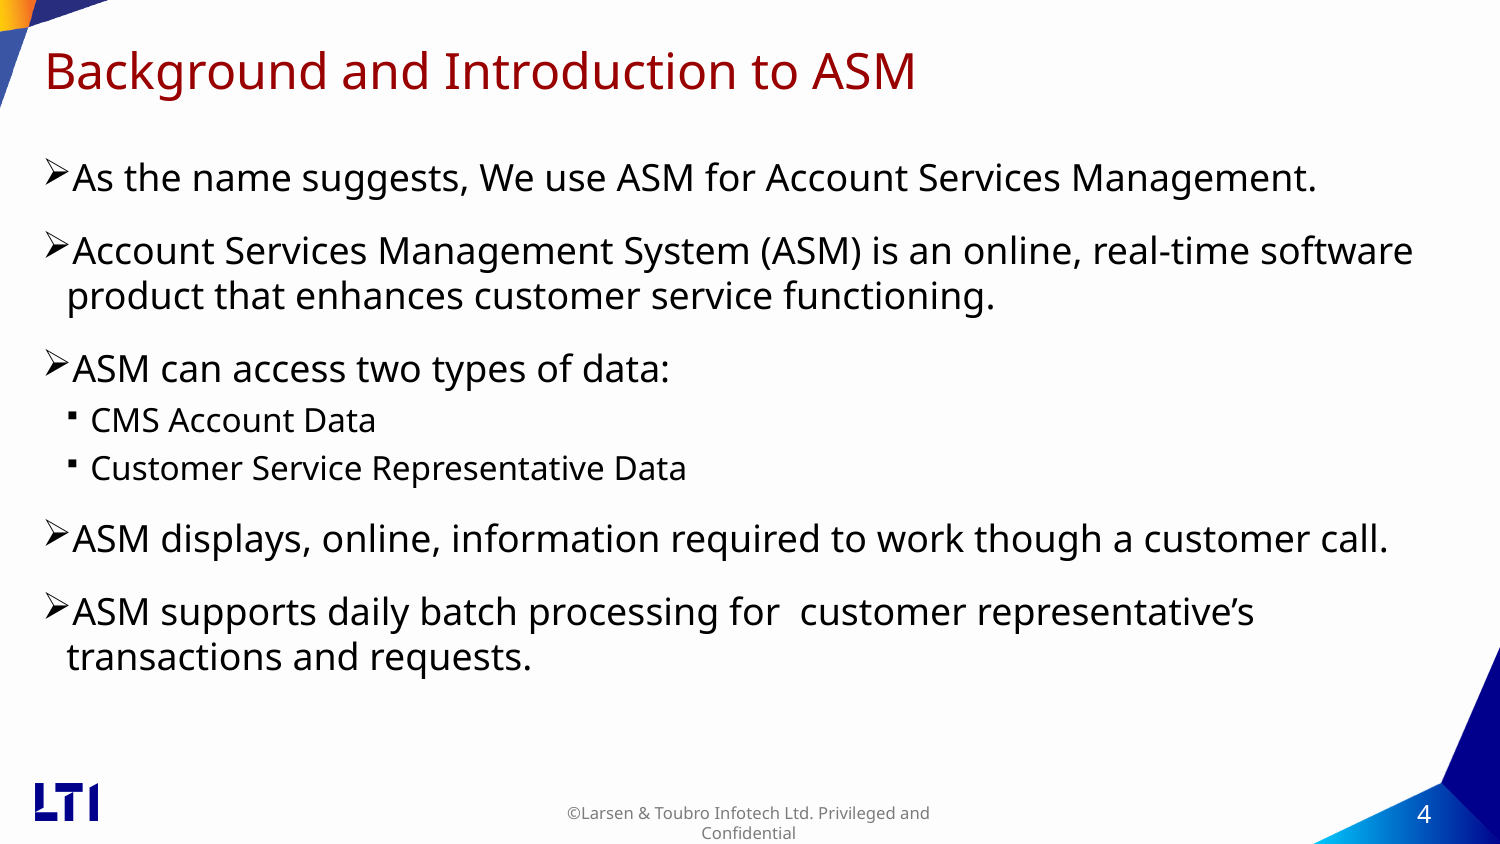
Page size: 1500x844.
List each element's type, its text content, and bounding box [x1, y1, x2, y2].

picture [0, 0, 109, 110]
list As the name suggests, We use ASM for Account Services Management. Account Services Management System (ASM) is an online, real-time software product that enhances customer service functioning. ASM can access two types of data: CMS Account Data Customer Service Representative Data ASM displays, online, information required to work though a customer call. ASM supports daily batch processing for customer representative’s transactions and requests. [42, 154, 1456, 766]
title Background and Introduction to ASM [43, 38, 1362, 101]
picture [1310, 640, 1500, 844]
picture [35, 783, 98, 821]
